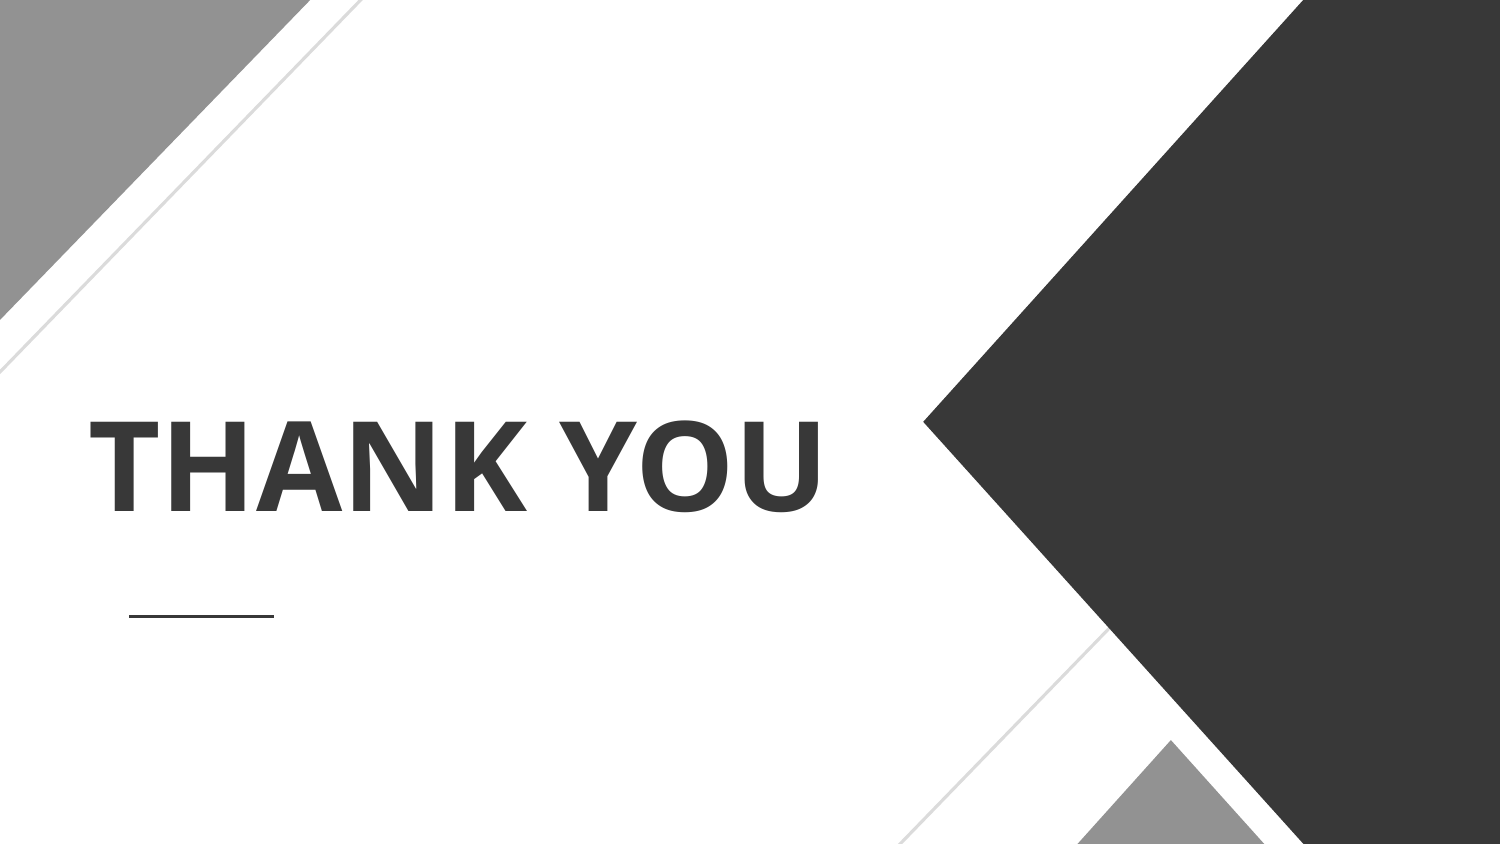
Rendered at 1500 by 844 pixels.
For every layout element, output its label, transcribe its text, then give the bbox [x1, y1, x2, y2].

title THANK YOU [73, 371, 900, 684]
